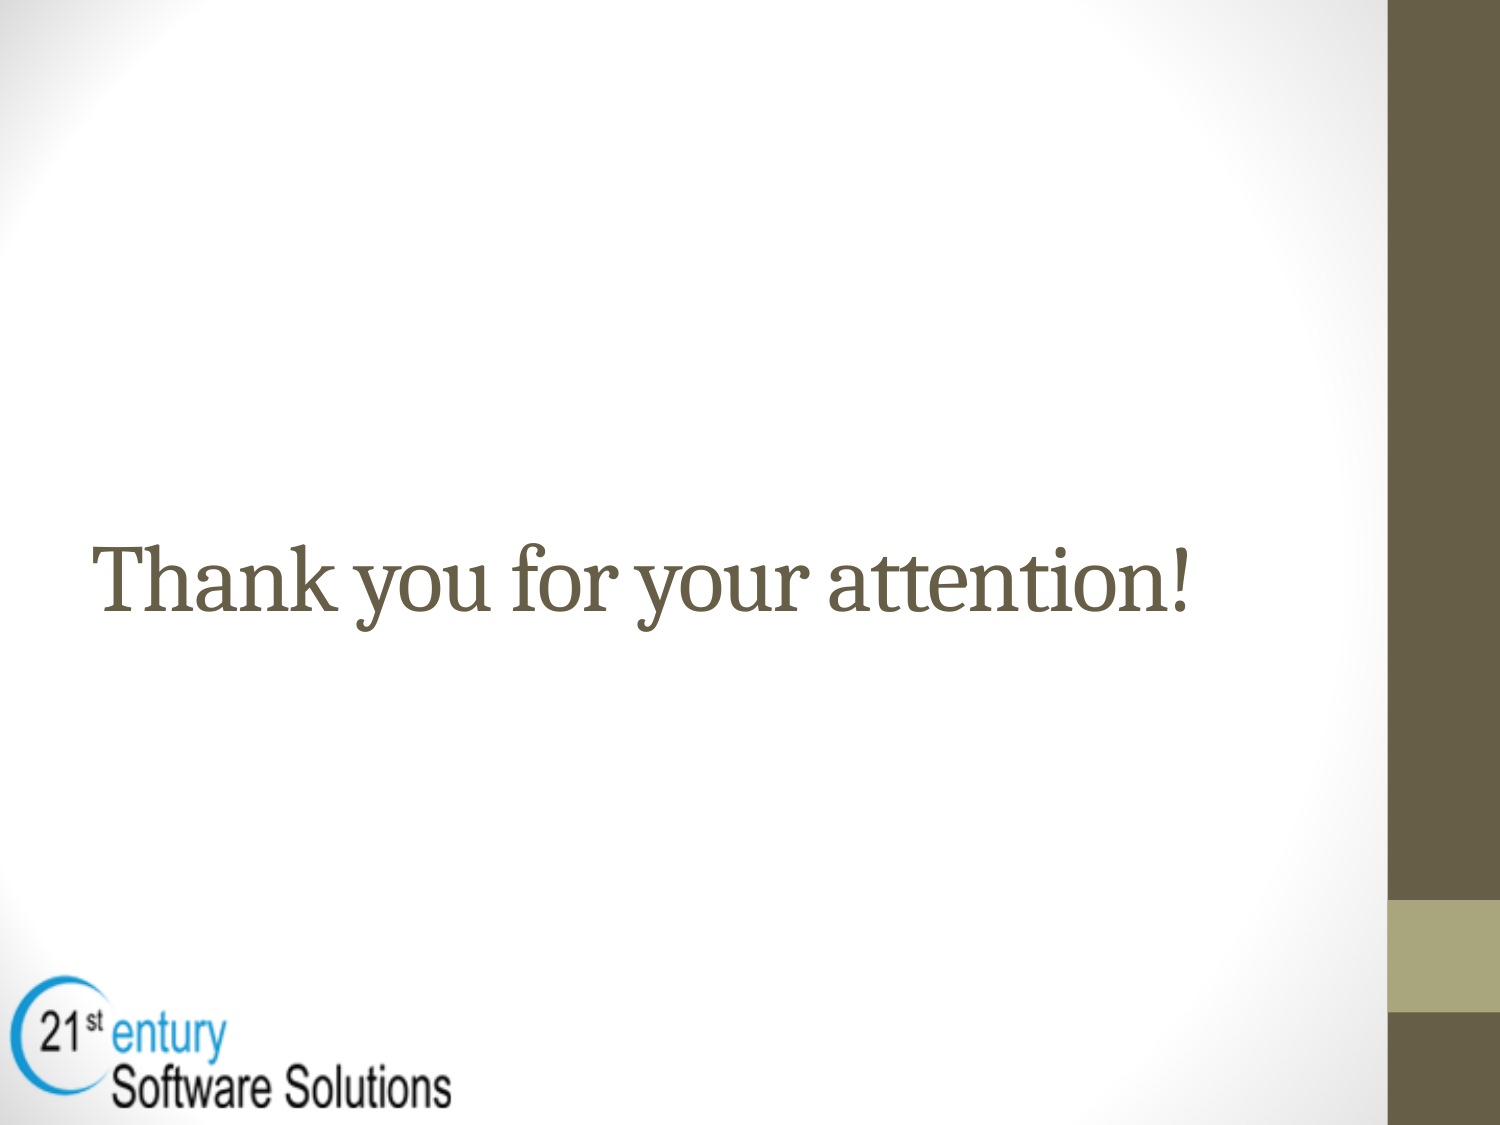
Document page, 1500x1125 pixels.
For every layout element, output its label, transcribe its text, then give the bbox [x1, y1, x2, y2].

title Thank you for your attention! [76, 479, 1327, 668]
picture [0, 0, 1387, 1125]
